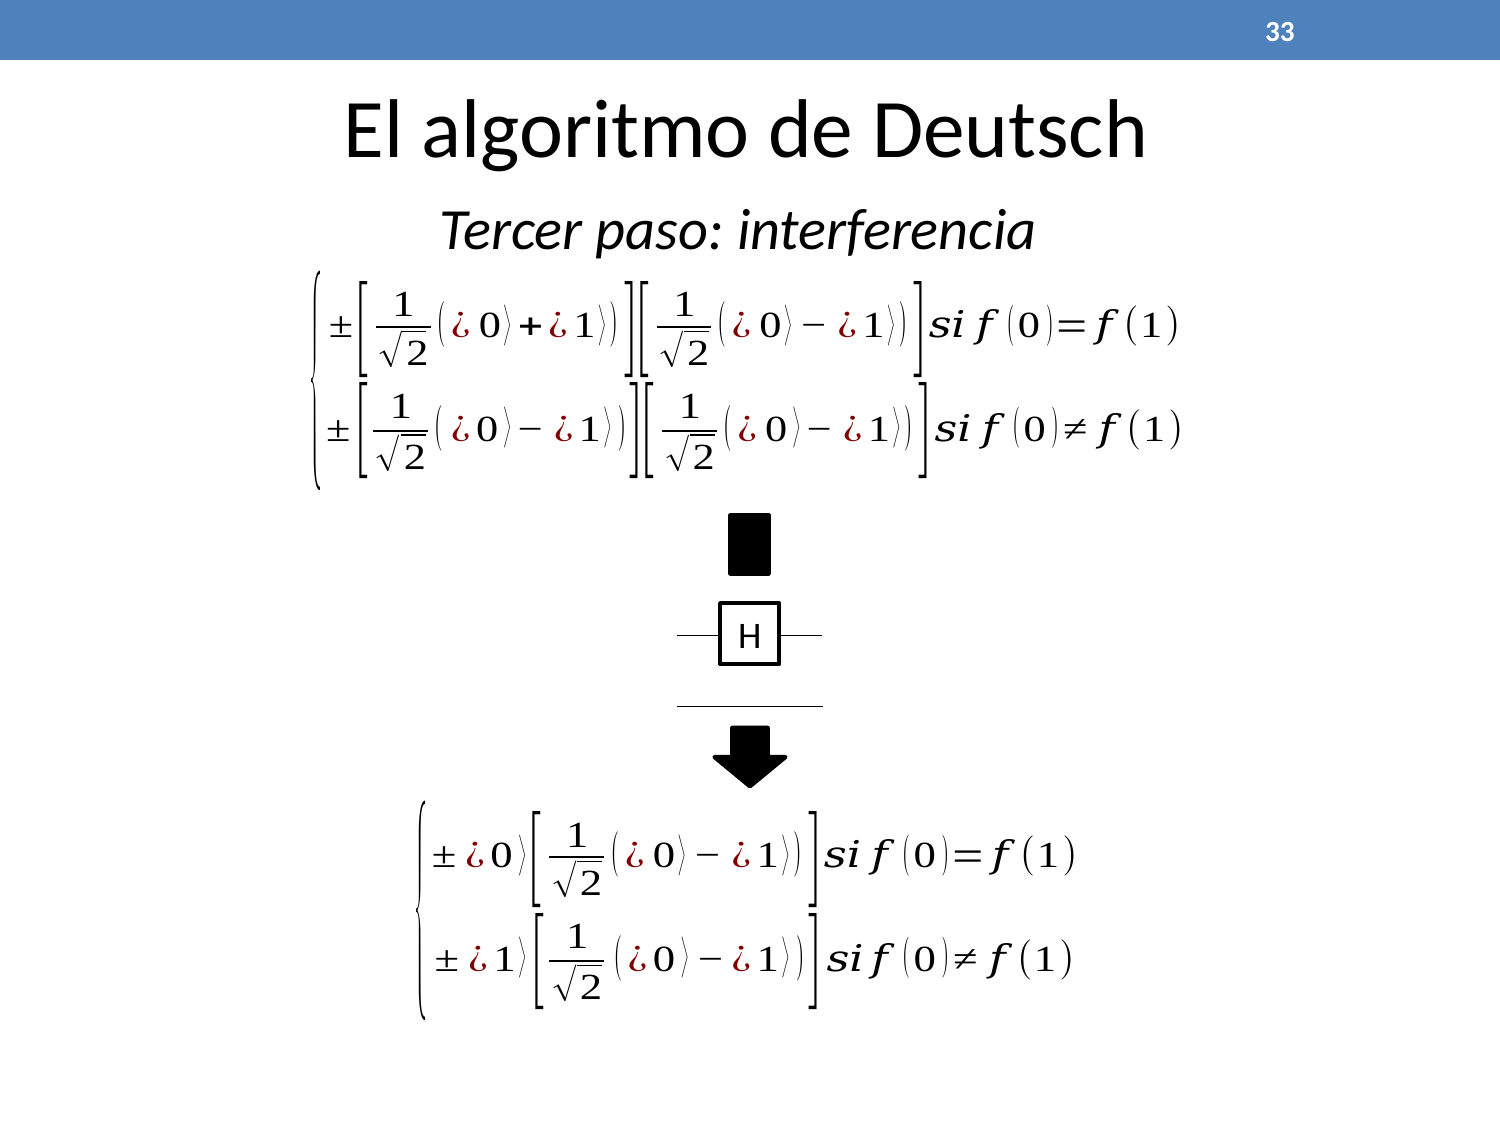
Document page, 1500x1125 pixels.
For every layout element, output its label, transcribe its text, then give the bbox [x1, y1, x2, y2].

slide_number 33 [1250, 3, 1425, 57]
text_box El algoritmo de Deutsch [328, 66, 1164, 182]
text_box [712, 725, 788, 788]
text_box [728, 513, 771, 576]
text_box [676, 602, 823, 707]
text_box Tercer paso: interferencia [424, 184, 1052, 269]
